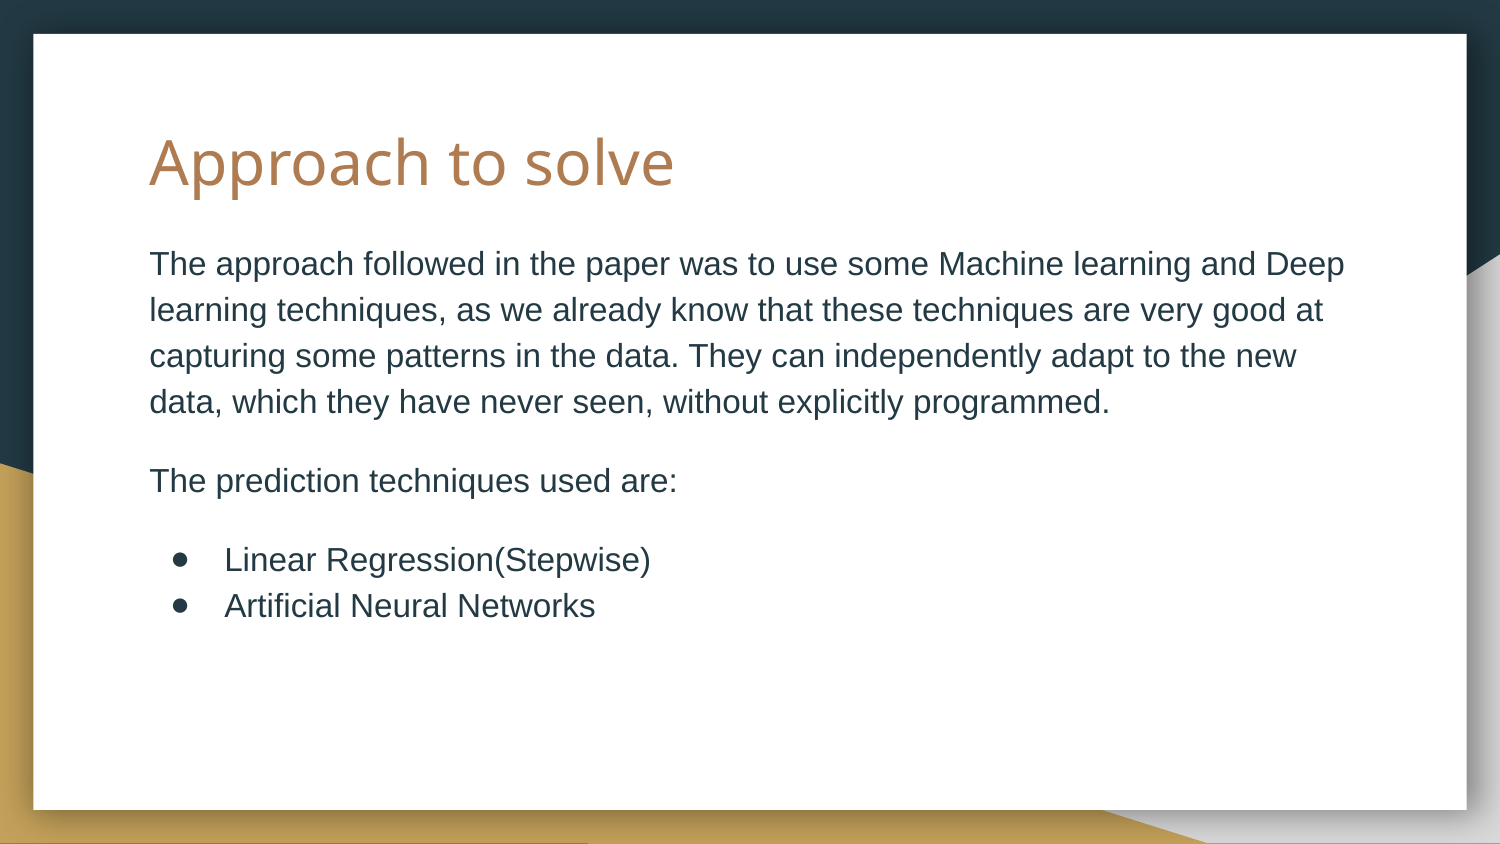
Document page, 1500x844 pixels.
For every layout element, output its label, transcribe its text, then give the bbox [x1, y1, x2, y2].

title Approach to solve [134, 107, 1366, 221]
list The approach followed in the paper was to use some Machine learning and Deep learning techniques, as we already know that these techniques are very good at capturing some patterns in the data. They can independently adapt to the new data, which they have never seen, without explicitly programmed. The prediction techniques used are: Linear Regression(Stepwise) Artificial Neural Networks [134, 221, 1366, 678]
